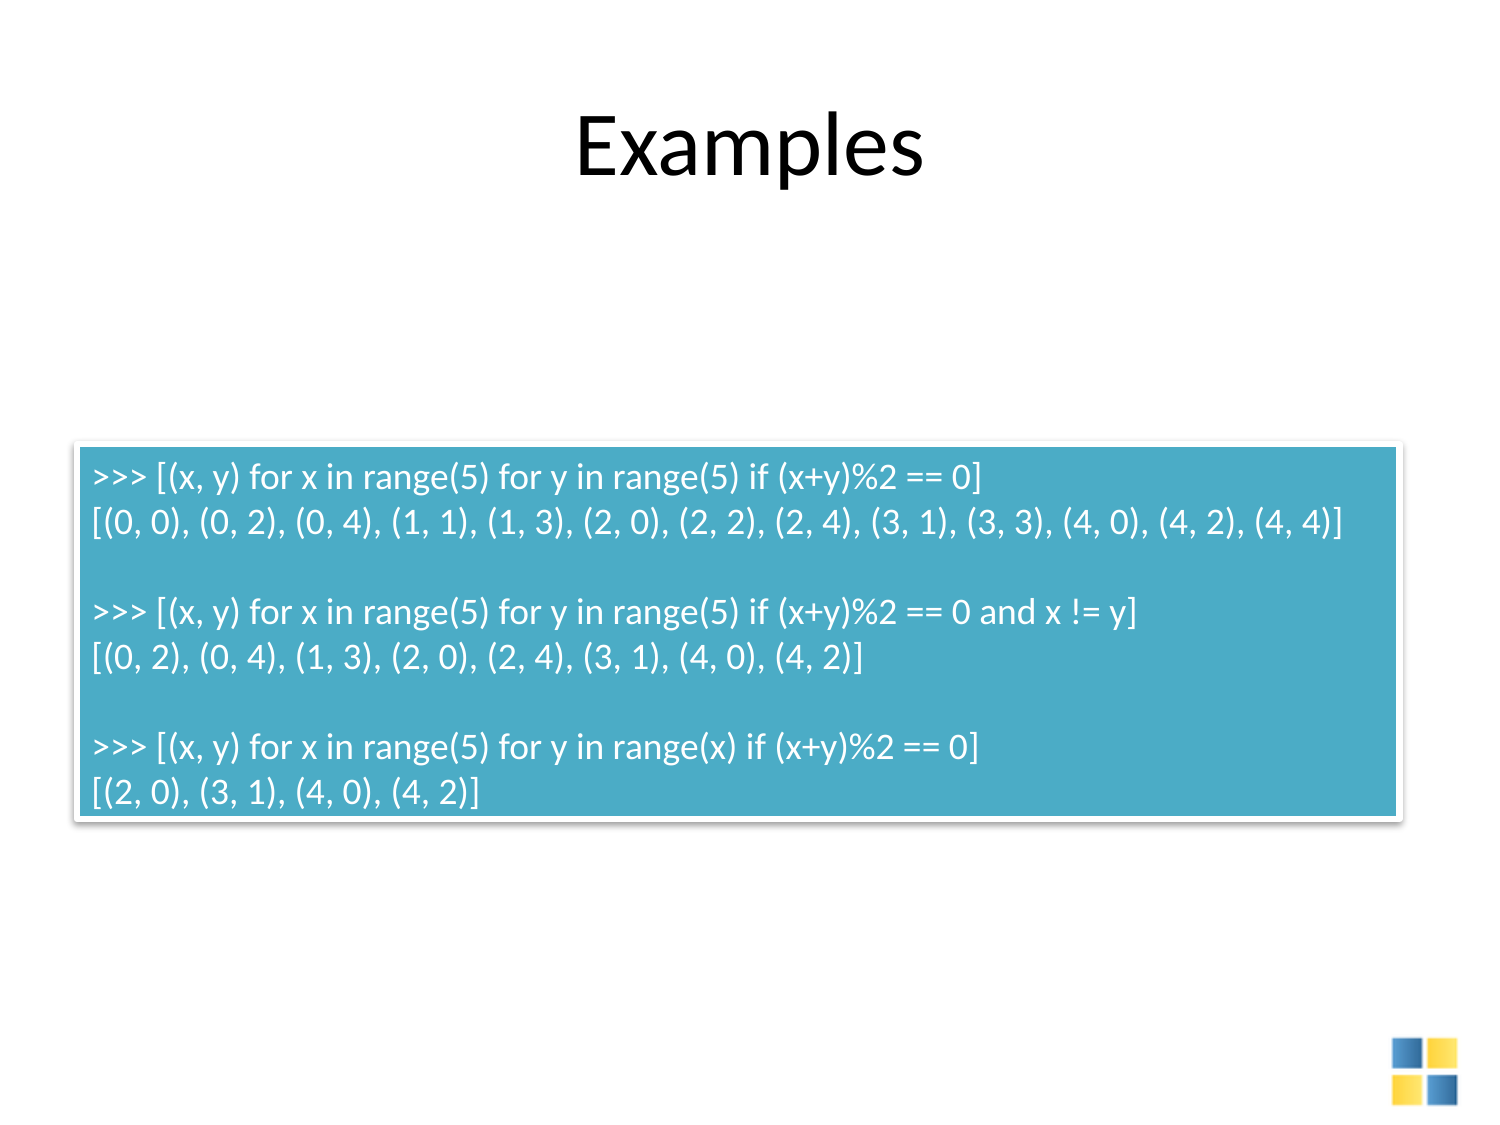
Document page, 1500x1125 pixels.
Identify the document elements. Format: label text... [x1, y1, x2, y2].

title Examples [75, 45, 1425, 233]
text_box >>> [(x, y) for x in range(5) for y in range(5) if (x+y)%2 == 0] [(0, 0), (0, 2), (0, 4), (1, 1), (1, 3), (2, 0), (2, 2), (2, 4), (3, 1), (3, 3), (4, 0), (4, 2), (4, 4)] >>> [(x, y) for x in range(5) for y in range(5) if (x+y)%2 == 0 and x != y] [(0, 2), (0, 4), (1, 3), (2, 0), (2, 4), (3, 1), (4, 0), (4, 2)] >>> [(x, y) for x in range(5) for y in range(x) if (x+y)%2 == 0] [(2, 0), (3, 1), (4, 0), (4, 2)] [74, 441, 1403, 822]
picture [1387, 1034, 1463, 1110]
